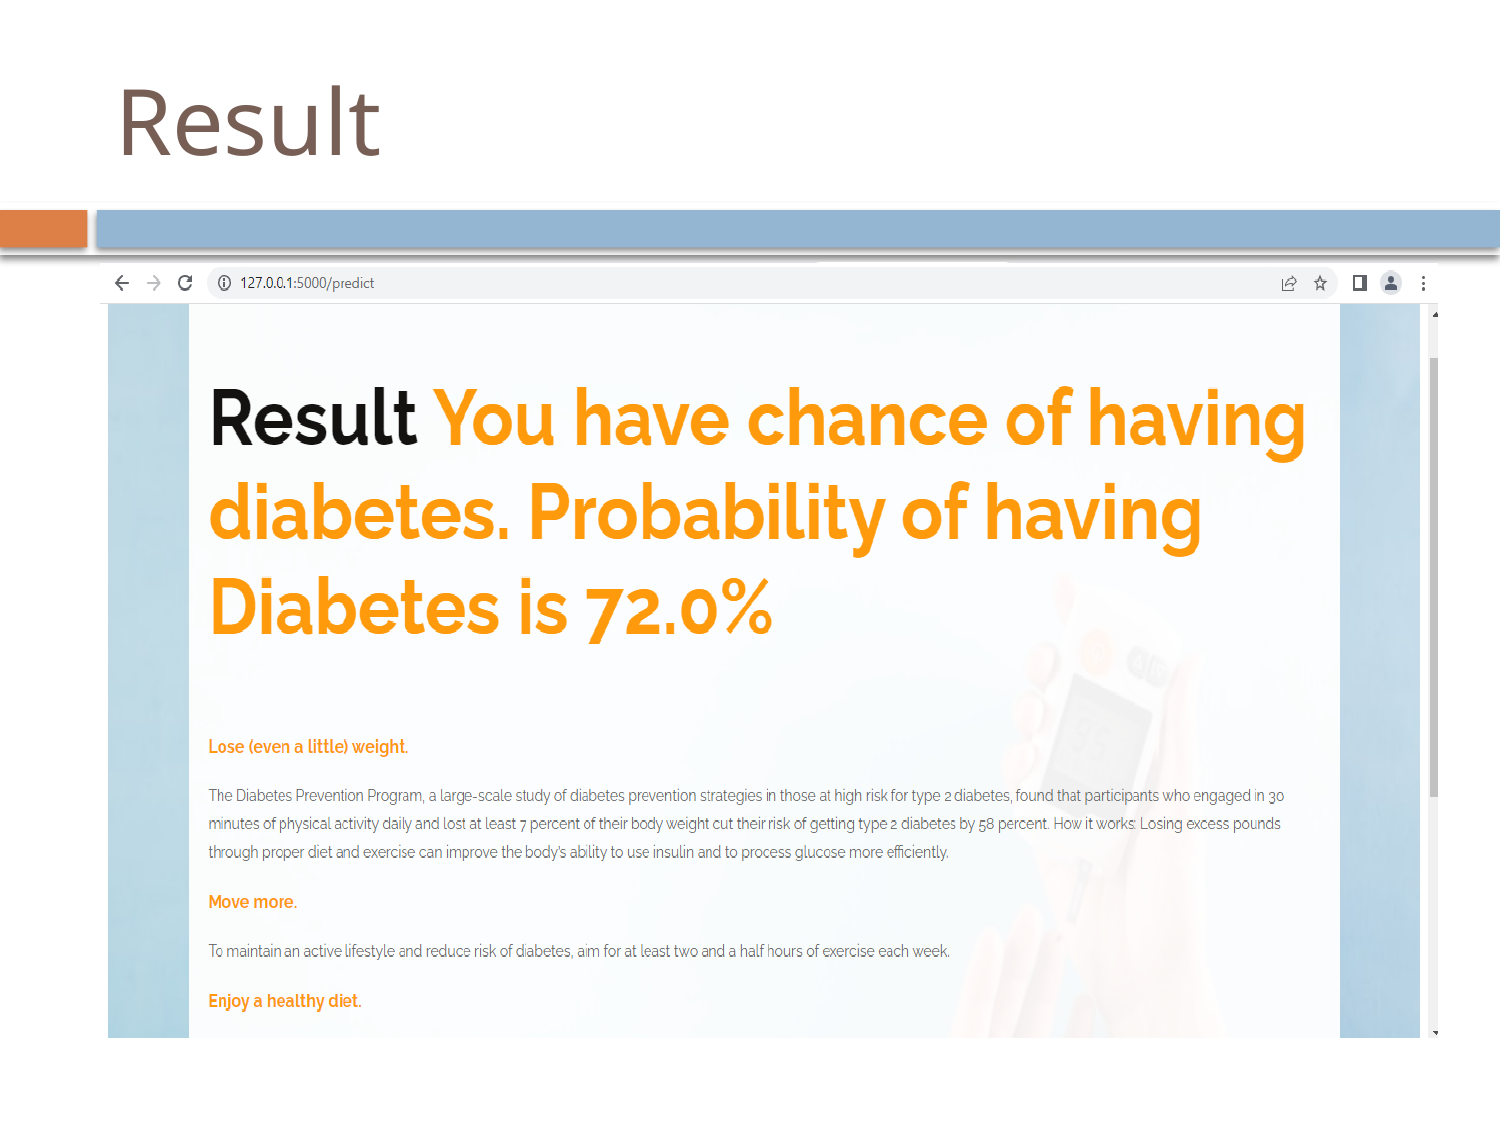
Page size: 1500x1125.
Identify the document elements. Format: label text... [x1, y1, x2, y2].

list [100, 262, 1439, 1038]
title Result [100, 37, 1438, 200]
